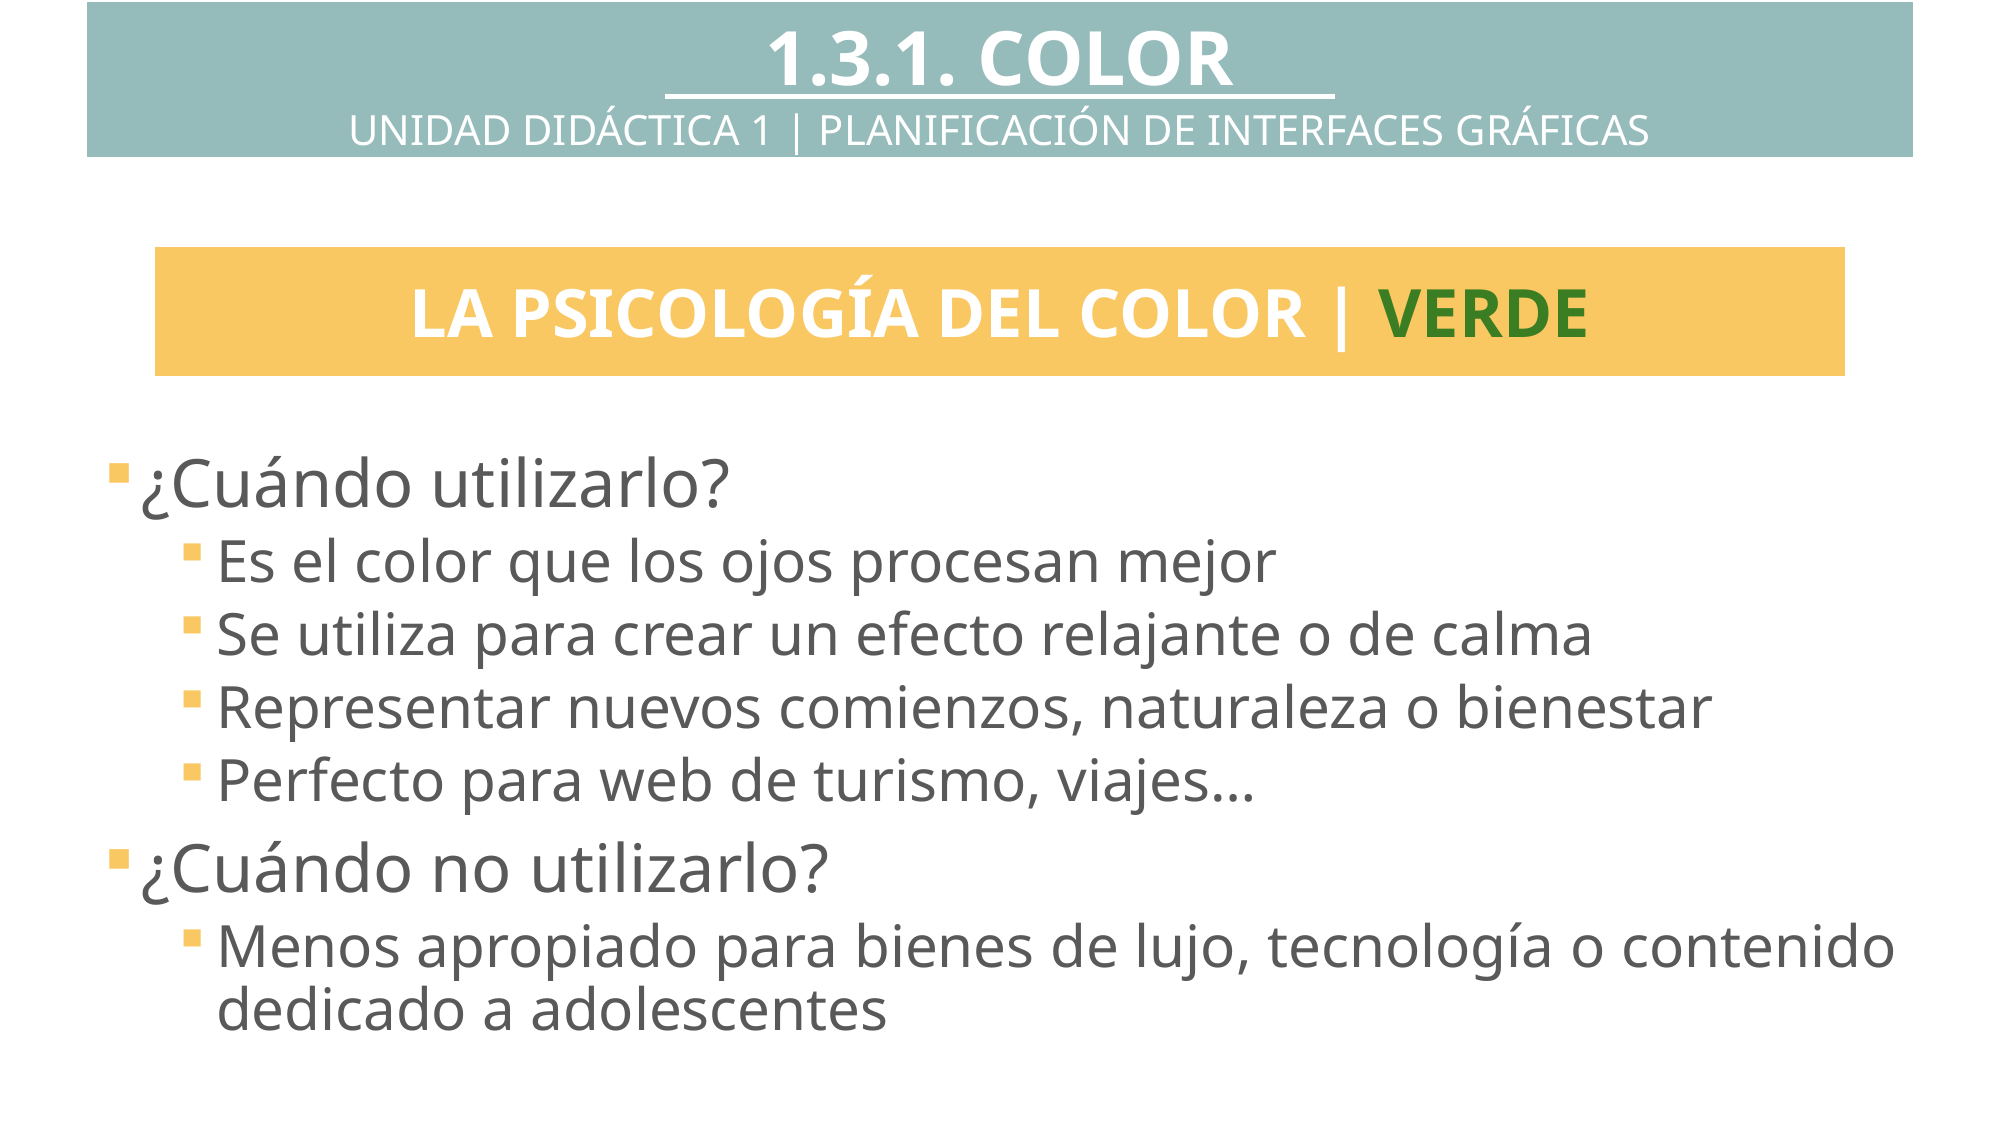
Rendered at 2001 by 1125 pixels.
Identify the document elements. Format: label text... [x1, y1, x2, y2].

text_box 1.3.1. COLOR [87, 2, 1913, 102]
list ¿Cuándo utilizarlo? Es el color que los ojos procesan mejor Se utiliza para crear un efecto relajante o de calma Representar nuevos comienzos, naturaleza o bienestar Perfecto para web de turismo, viajes… ¿Cuándo no utilizarlo? Menos apropiado para bienes de lujo, tecnología o contenido dedicado a adolescentes [88, 248, 1912, 1093]
text_box UNIDAD DIDÁCTICA 1 | PLANIFICACIÓN DE INTERFACES GRÁFICAS [87, 102, 1913, 157]
text_box LA PSICOLOGÍA DEL COLOR | VERDE [155, 247, 1845, 376]
